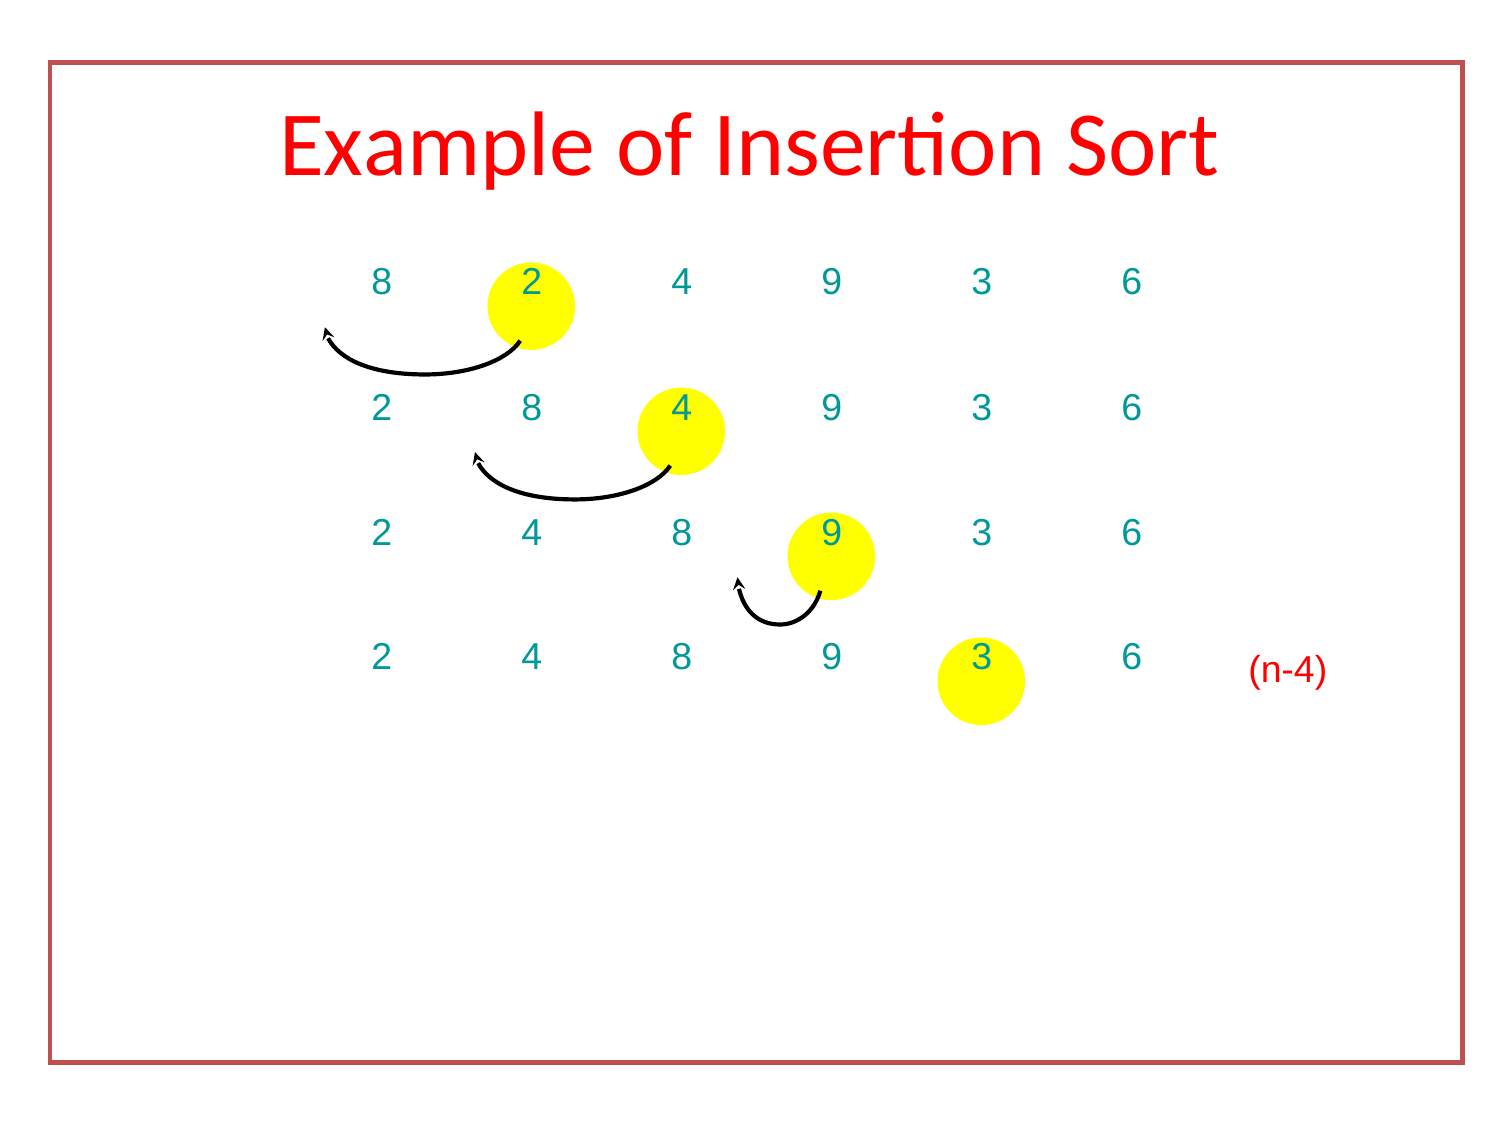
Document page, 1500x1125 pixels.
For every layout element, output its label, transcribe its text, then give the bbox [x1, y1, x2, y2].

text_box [356, 499, 1157, 625]
text_box [49, 62, 1463, 1063]
text_box 9 [806, 625, 857, 686]
text_box 2 [356, 625, 407, 686]
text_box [324, 249, 1157, 375]
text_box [356, 374, 1157, 499]
title Example of Insertion Sort [75, 45, 1425, 233]
text_box [937, 645, 1025, 725]
text_box 4 [506, 625, 557, 686]
text_box 3 [956, 625, 1007, 686]
text_box 8 [656, 625, 707, 686]
text_box 6 [1106, 625, 1157, 686]
text_box (n-4) [1212, 637, 1350, 698]
